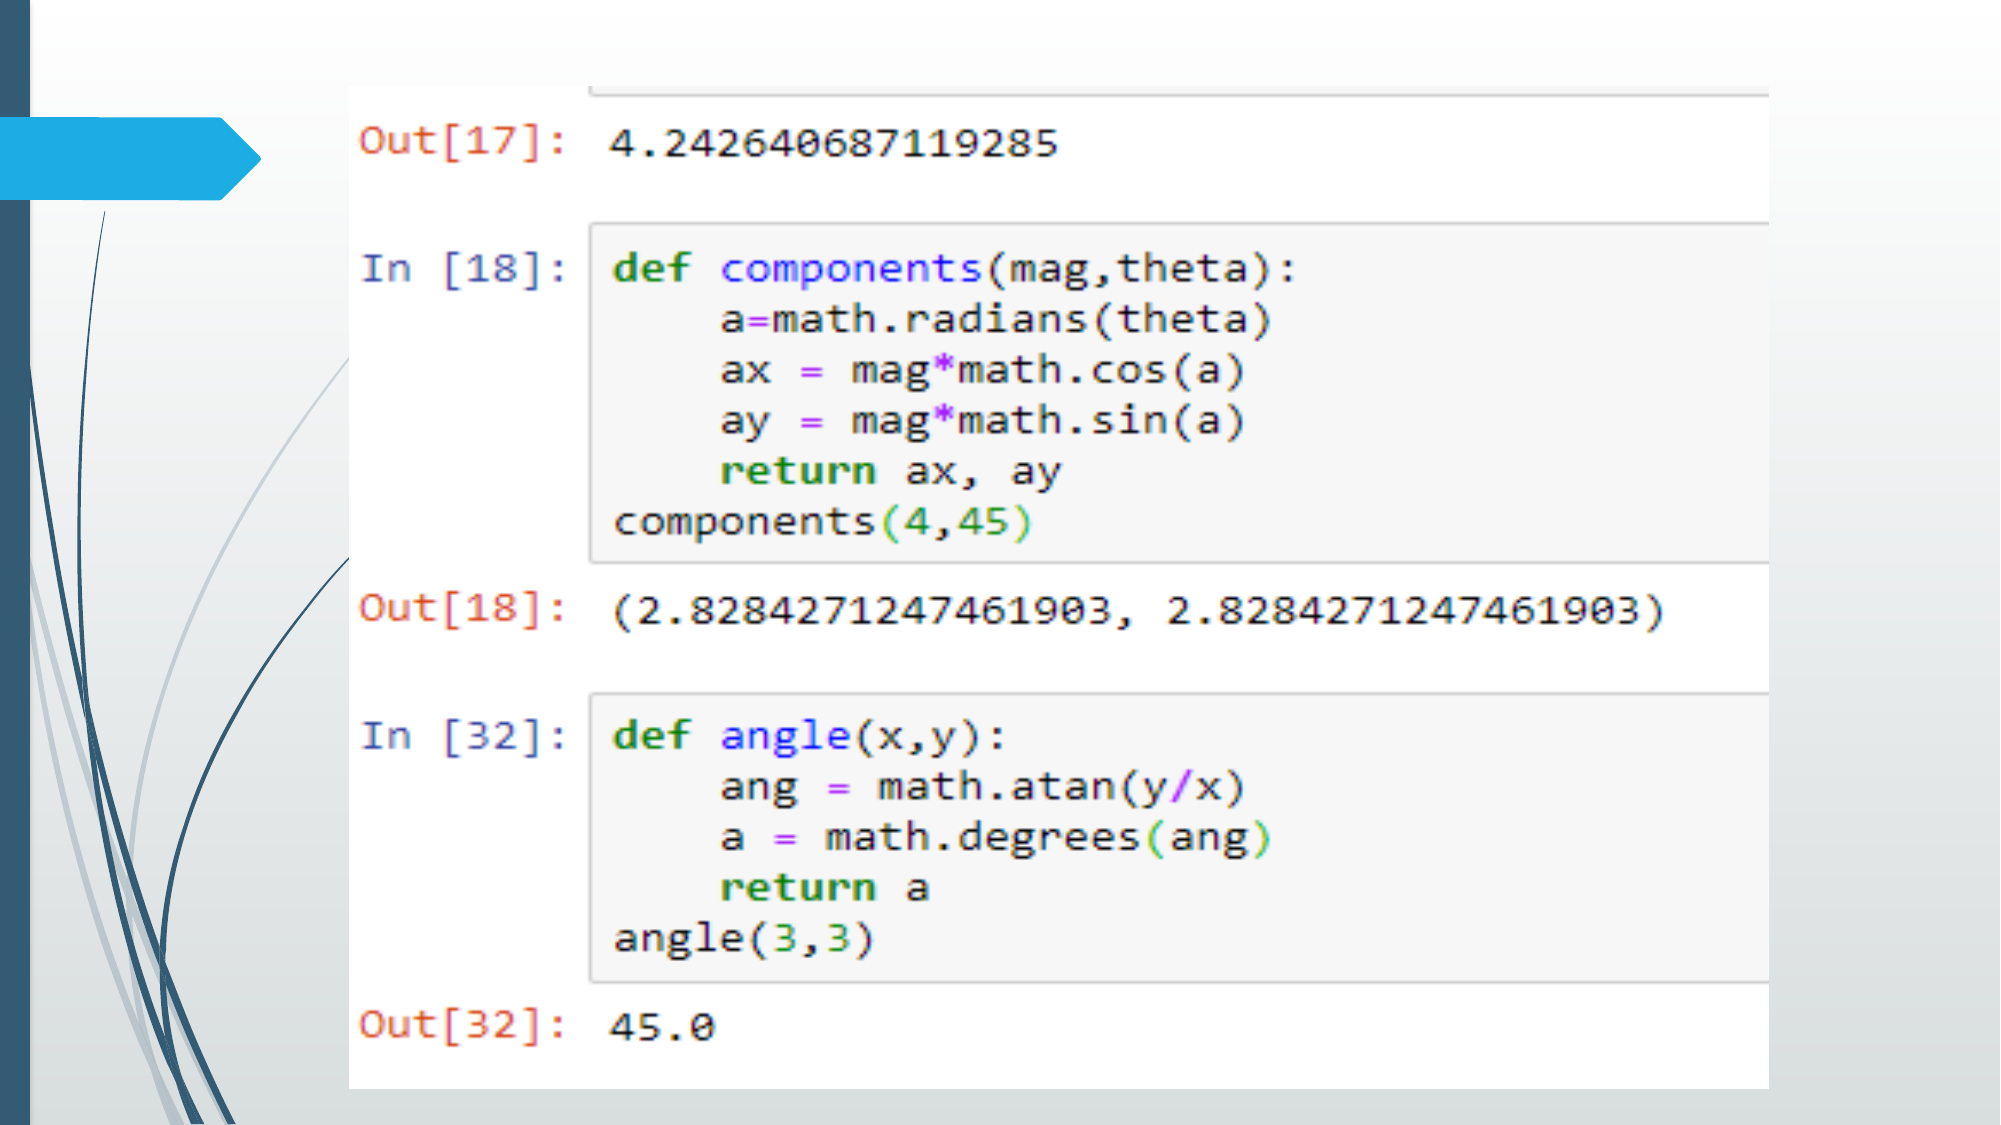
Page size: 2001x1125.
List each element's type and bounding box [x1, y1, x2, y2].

picture [349, 86, 1769, 1090]
